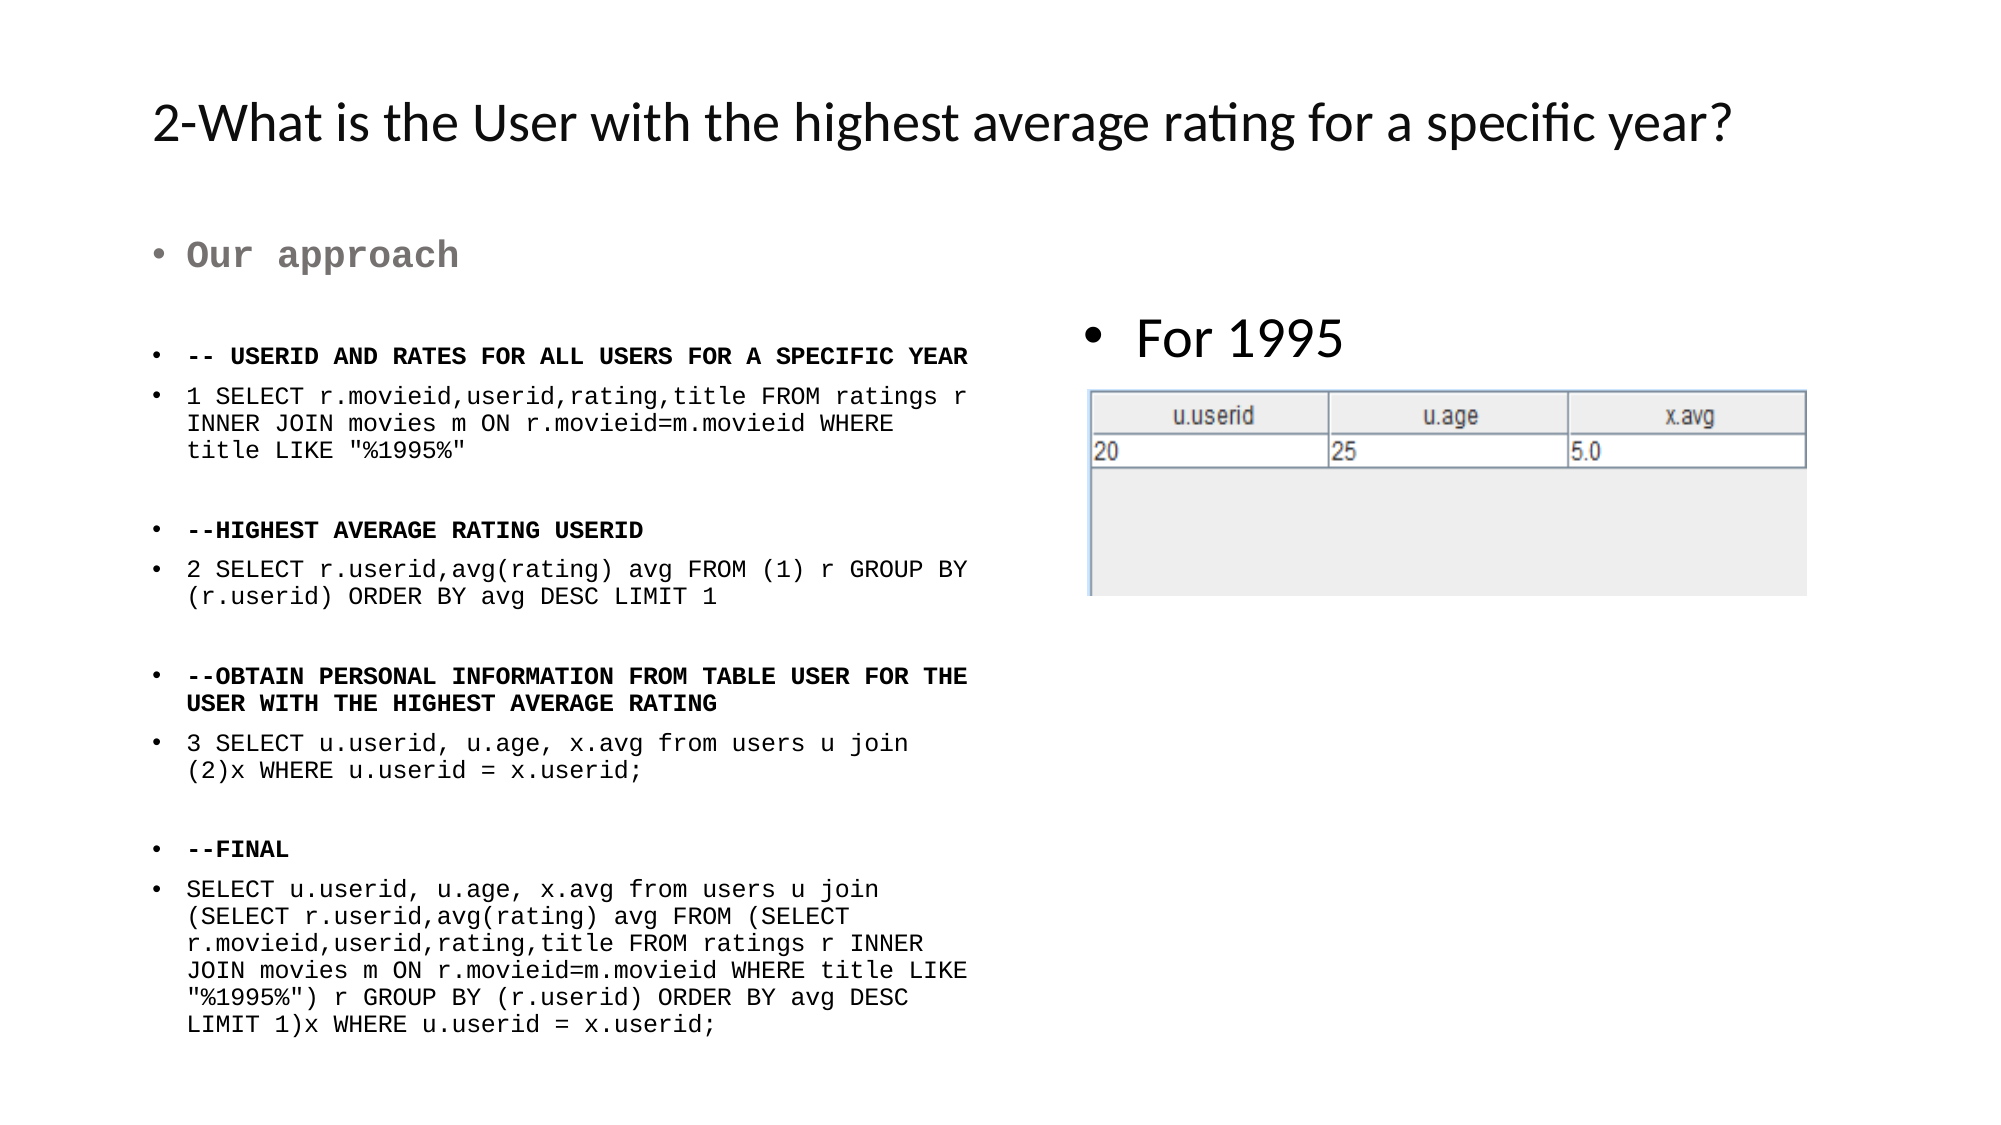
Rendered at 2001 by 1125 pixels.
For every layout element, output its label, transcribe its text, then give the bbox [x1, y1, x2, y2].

title 2-What is the User with the highest average rating for a specific year? [137, 59, 1863, 278]
list Our approach -- USERID AND RATES FOR ALL USERS FOR A SPECIFIC YEAR 1 SELECT r.movieid,userid,rating,title FROM ratings r INNER JOIN movies m ON r.movieid=m.movieid WHERE title LIKE "%1995%" --HIGHEST AVERAGE RATING USERID 2 SELECT r.userid,avg(rating) avg FROM (1) r GROUP BY (r.userid) ORDER BY avg DESC LIMIT 1 --OBTAIN PERSONAL INFORMATION FROM TABLE USER FOR THE USER WITH THE HIGHEST AVERAGE RATING 3 SELECT u.userid, u.age, x.avg from users u join (2)x WHERE u.userid = x.userid; --FINAL SELECT u.userid, u.age, x.avg from users u join (SELECT r.userid,avg(rating) avg FROM (SELECT r.movieid,userid,rating,title FROM ratings r INNER JOIN movies m ON r.movieid=m.movieid WHERE title LIKE "%1995%") r GROUP BY (r.userid) ORDER BY avg DESC LIMIT 1)x WHERE u.userid = x.userid; [137, 227, 988, 1077]
list For 1995 [1068, 299, 1919, 1014]
picture [1087, 389, 1807, 597]
